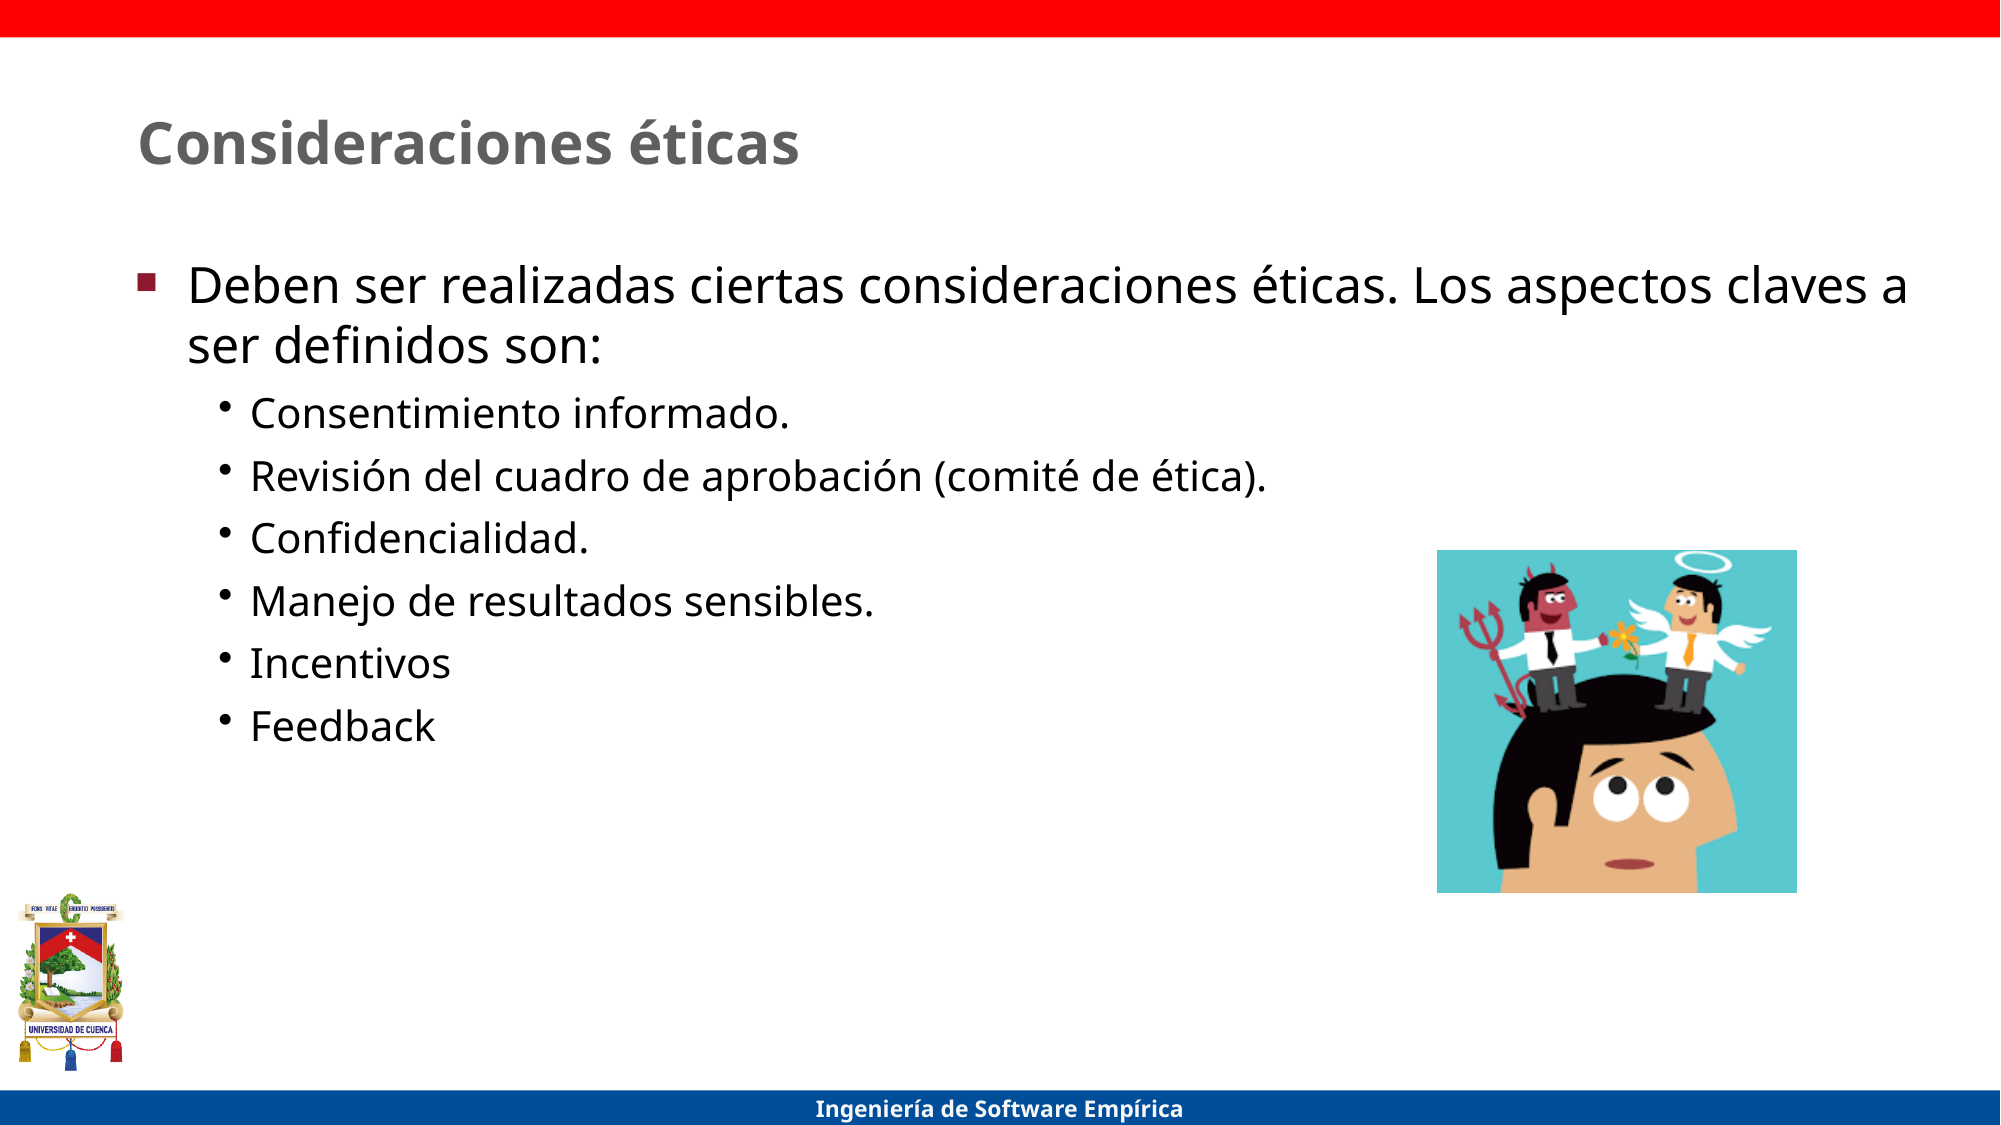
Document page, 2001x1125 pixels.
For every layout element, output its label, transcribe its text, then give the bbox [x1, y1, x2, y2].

list Deben ser realizadas ciertas consideraciones éticas. Los aspectos claves a ser definidos son: Consentimiento informado. Revisión del cuadro de aprobación (comité de ética). Confidencialidad. Manejo de resultados sensibles. Incentivos Feedback [139, 253, 1930, 1005]
picture [17, 893, 124, 1071]
title Consideraciones éticas [137, 89, 1930, 202]
picture [1436, 550, 1797, 894]
